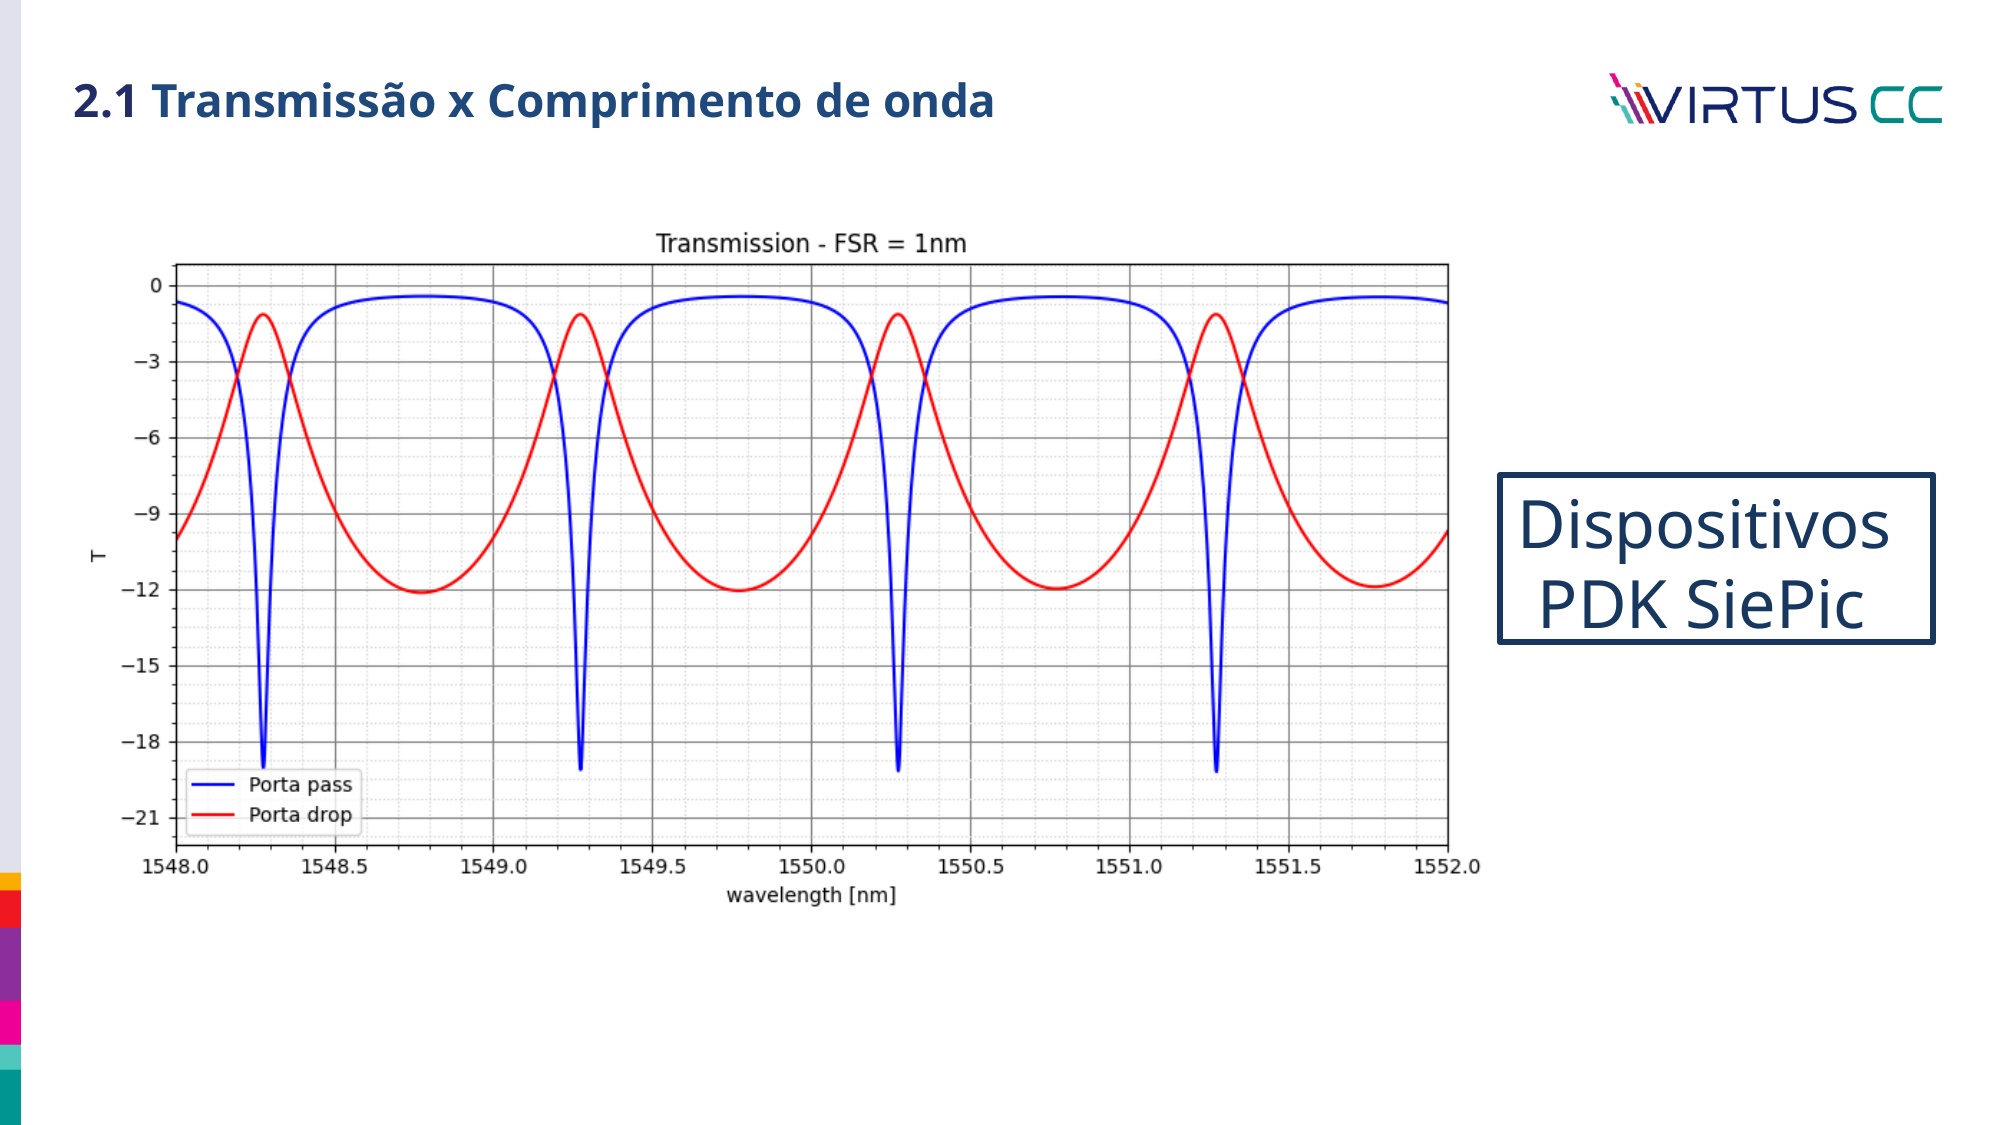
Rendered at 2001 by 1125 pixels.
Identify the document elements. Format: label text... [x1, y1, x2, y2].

picture [77, 218, 1496, 922]
picture [1609, 73, 1943, 124]
text_box Dispositivos PDK SiePic [1501, 474, 1934, 642]
picture [0, 0, 21, 1125]
title 2.1 Transmissão x Comprimento de onda [71, 69, 1128, 260]
